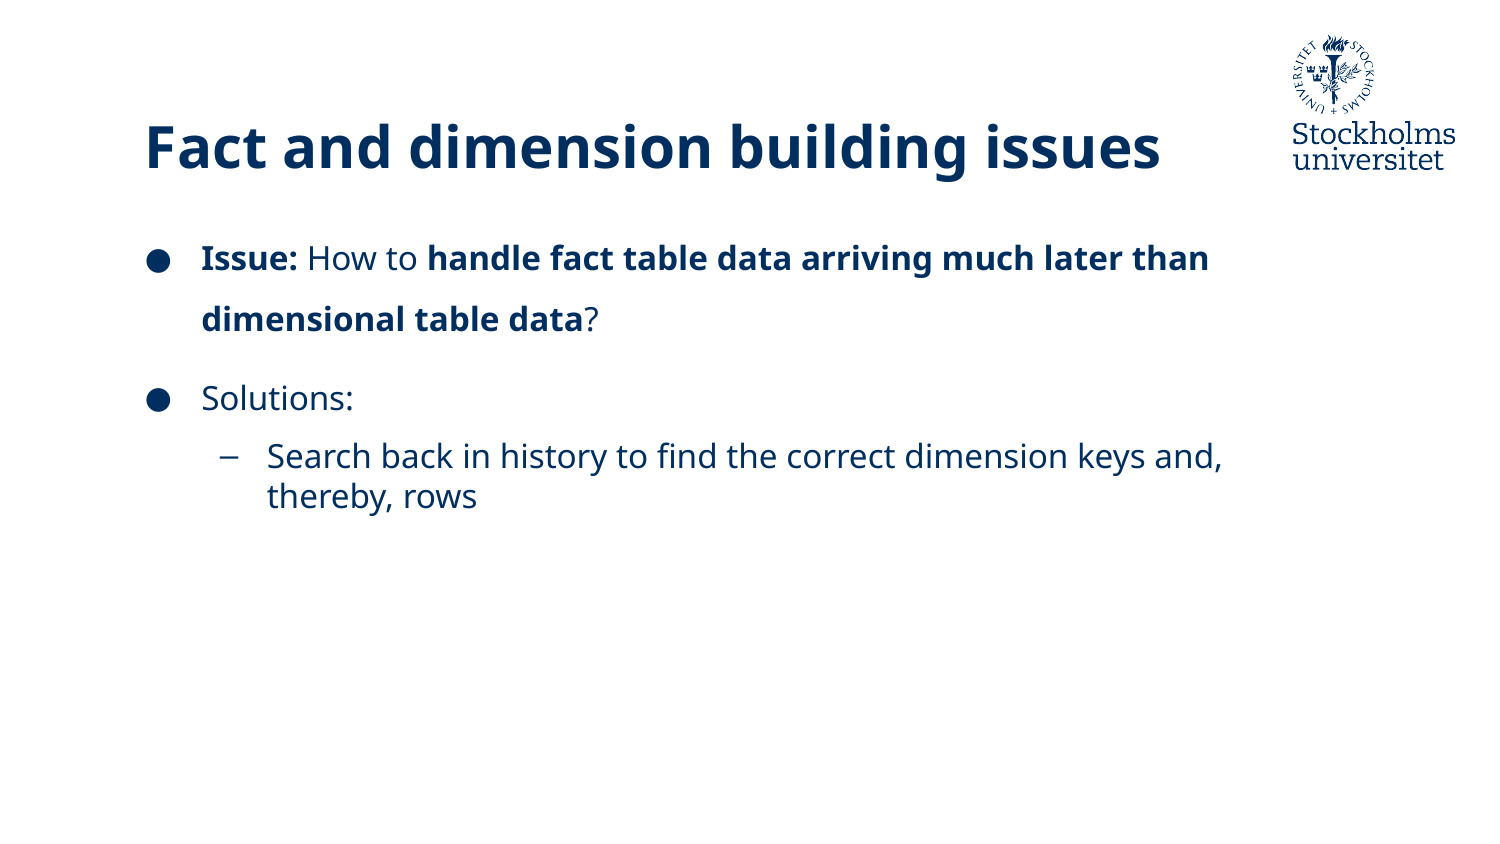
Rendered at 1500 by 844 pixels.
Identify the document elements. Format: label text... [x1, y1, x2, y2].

picture [1293, 35, 1455, 170]
title Fact and dimension building issues [129, 102, 1339, 201]
list Issue: How to handle fact table data arriving much later than dimensional table data? Solutions: Search back in history to find the correct dimension keys and, thereby, rows [129, 209, 1254, 741]
